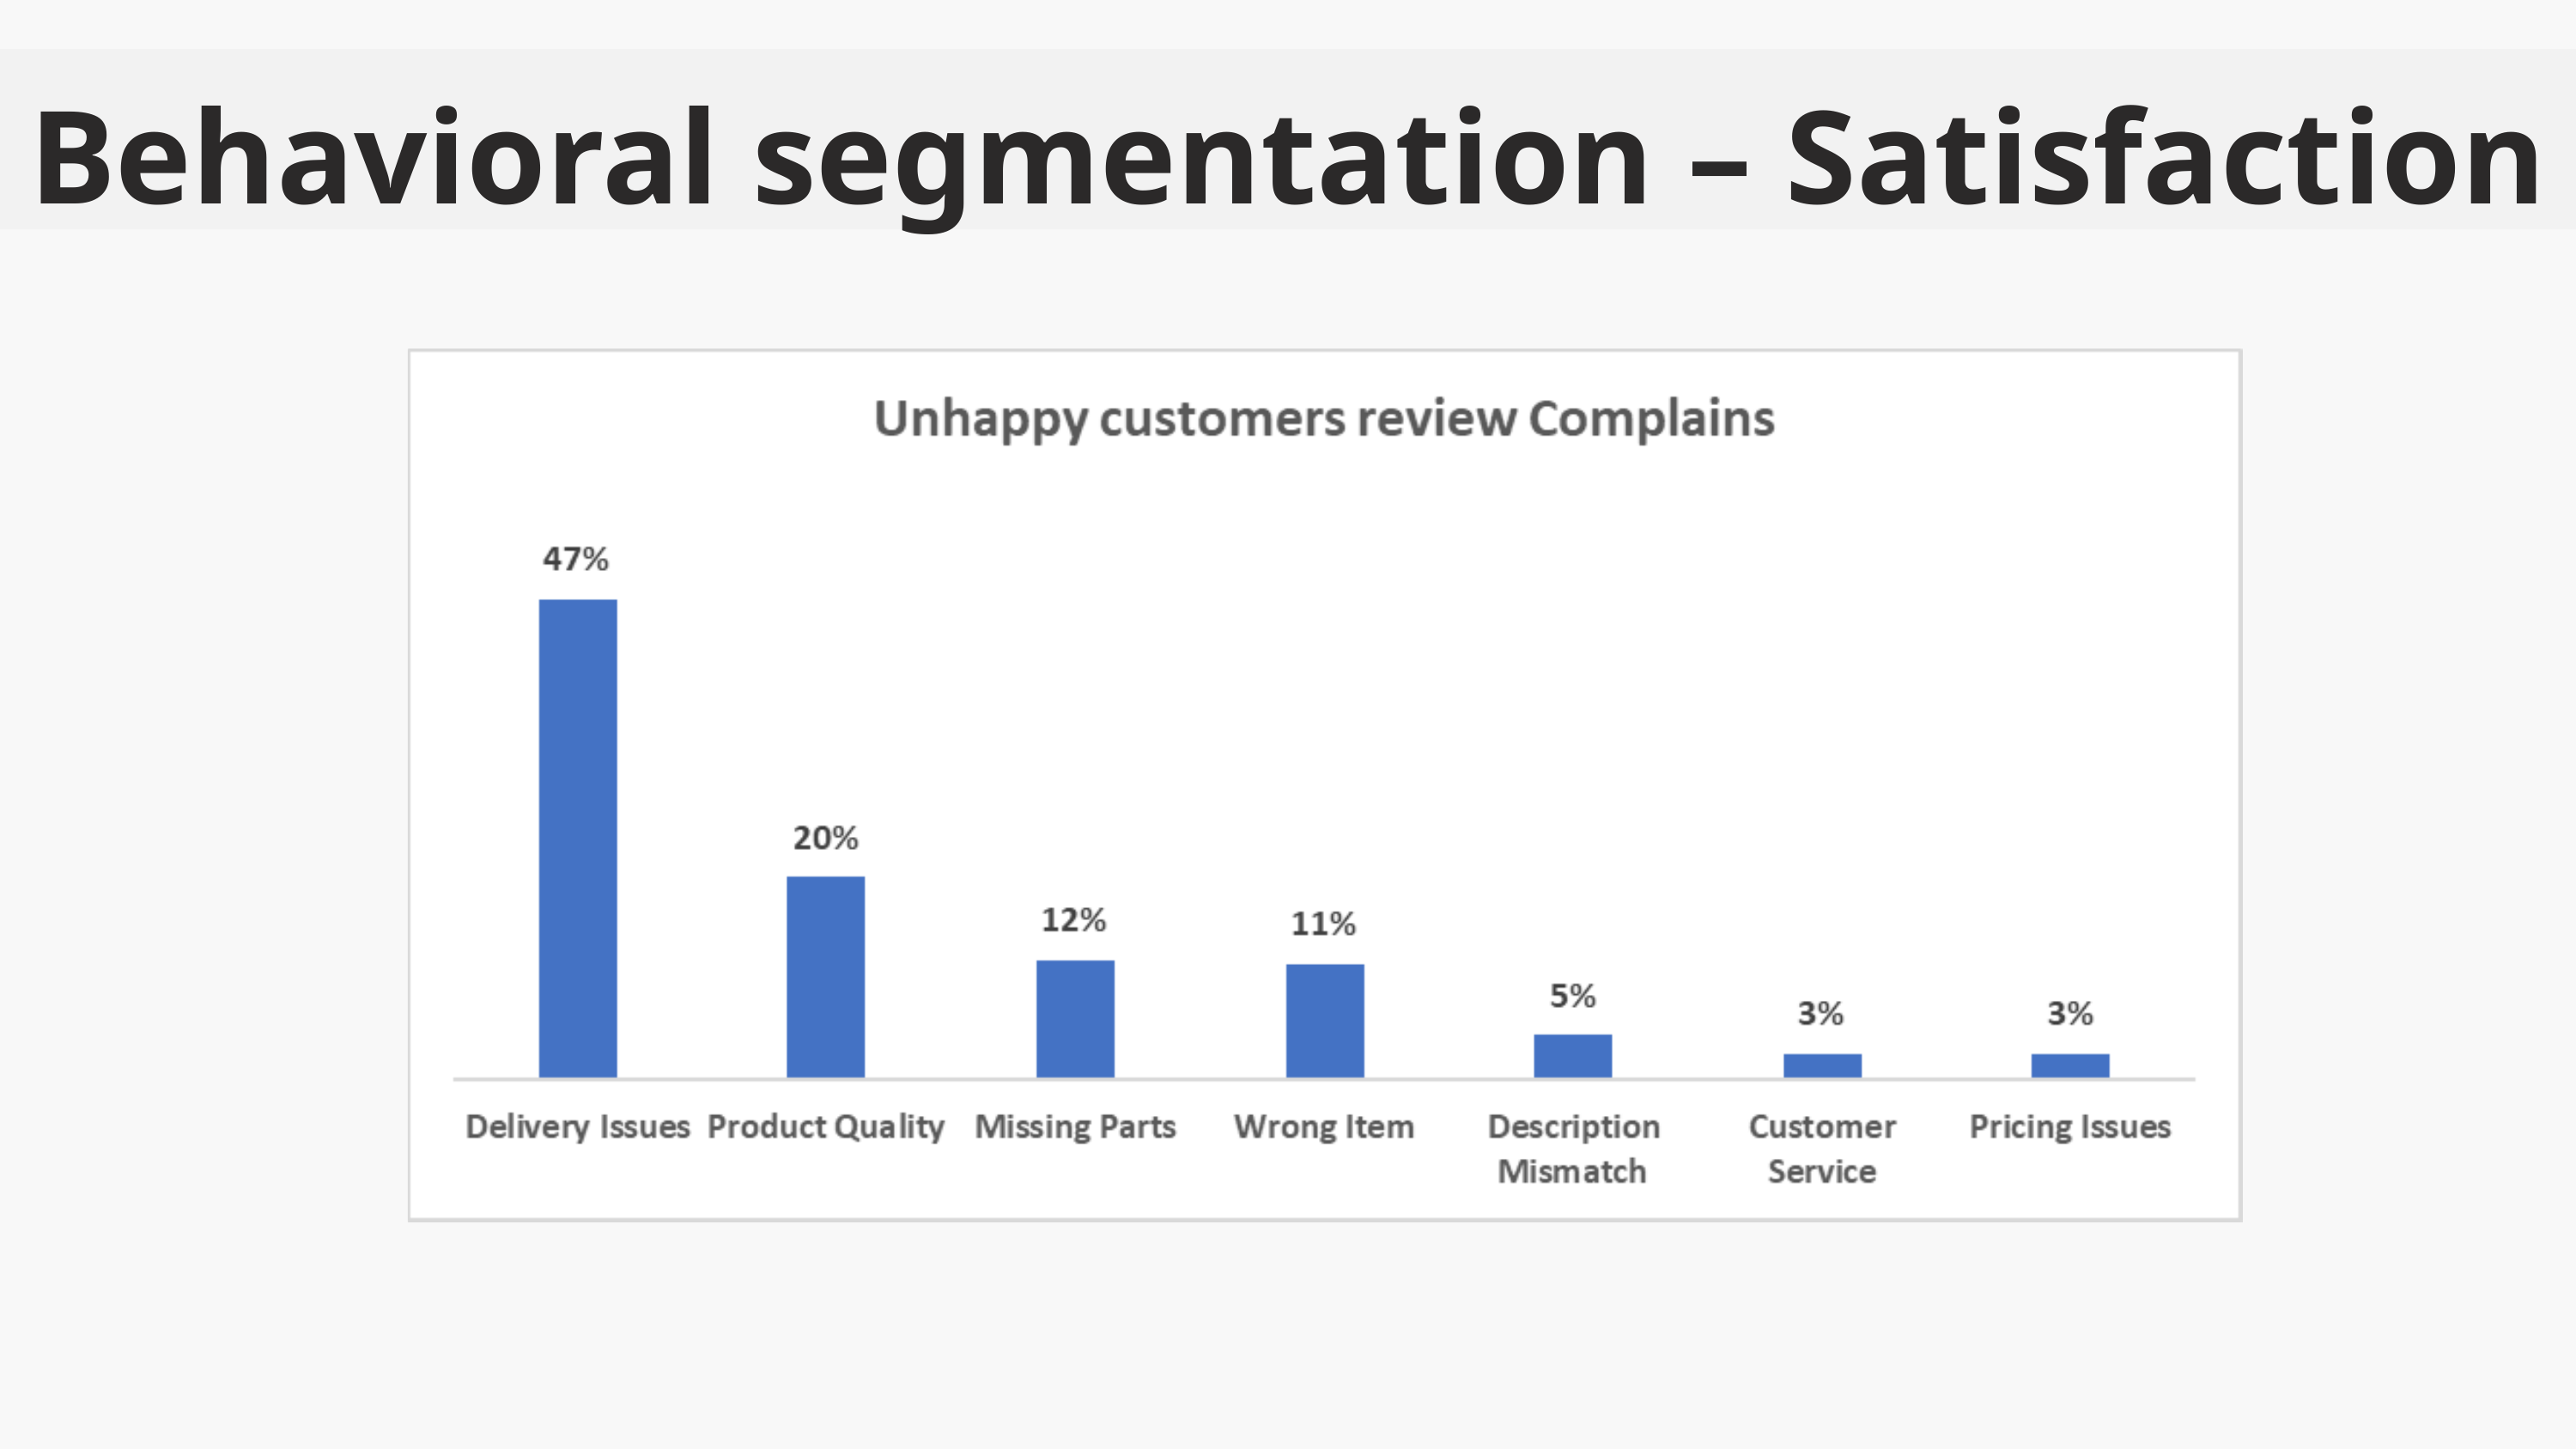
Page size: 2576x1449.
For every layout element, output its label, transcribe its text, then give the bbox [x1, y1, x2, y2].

text_box [407, 349, 2243, 1222]
text_box Behavioral segmentation – Satisfaction [0, 49, 2576, 230]
